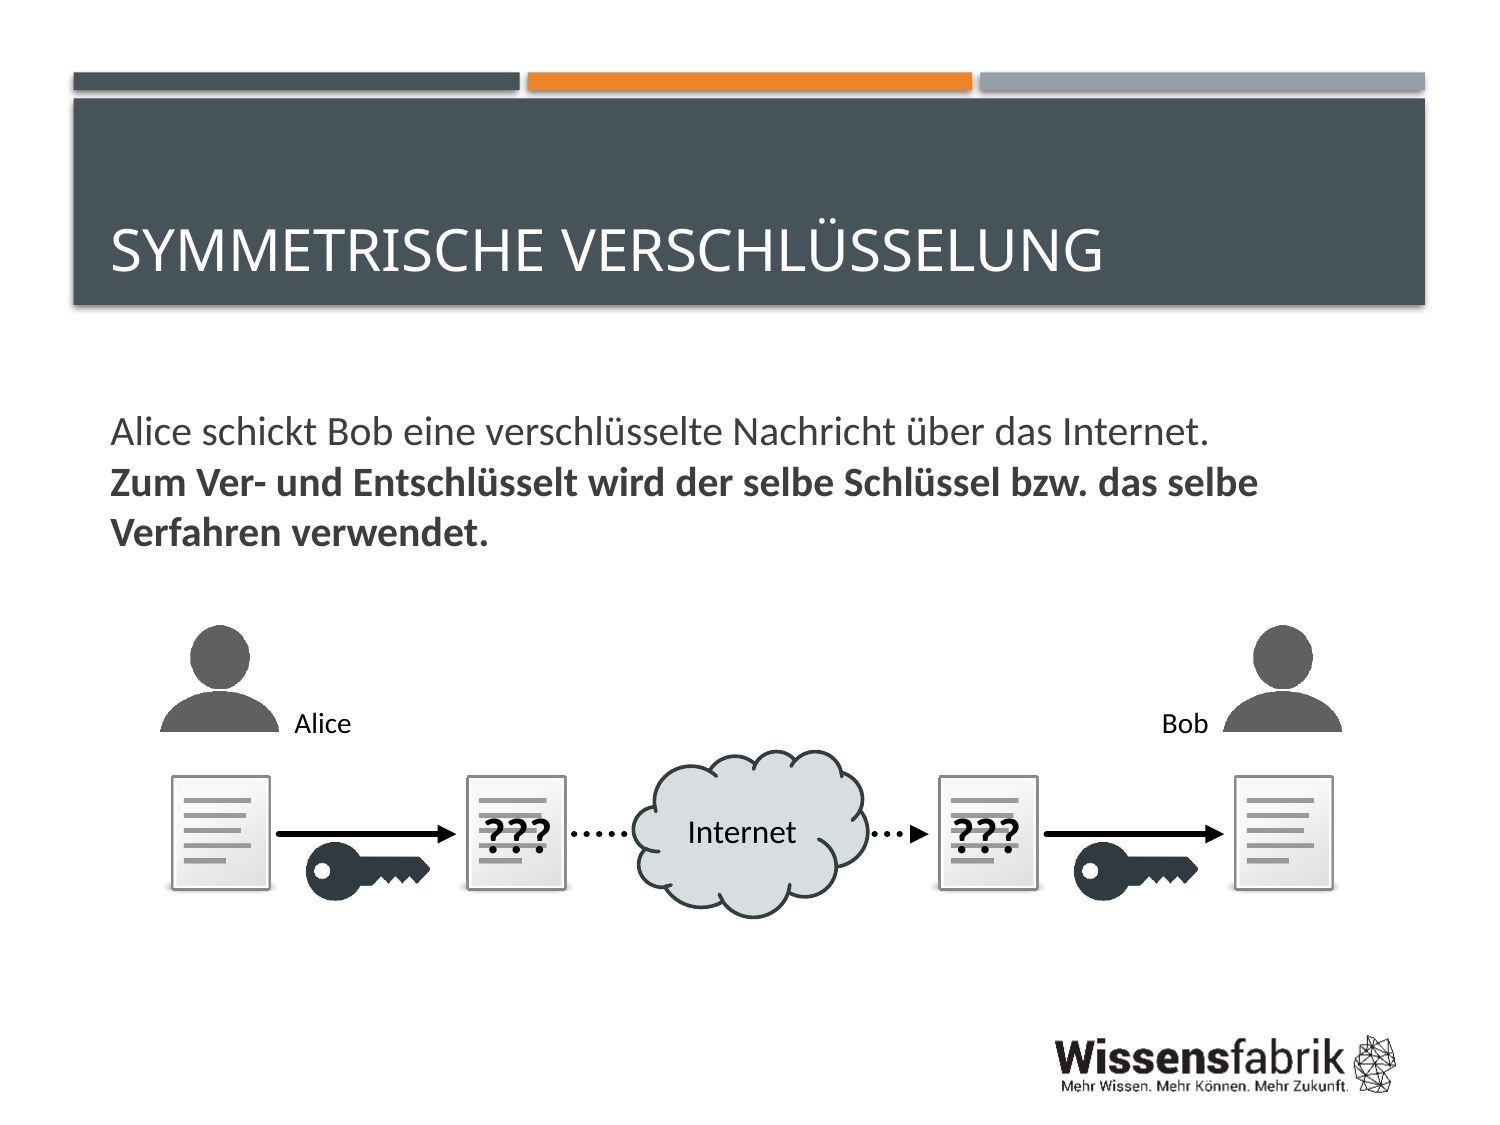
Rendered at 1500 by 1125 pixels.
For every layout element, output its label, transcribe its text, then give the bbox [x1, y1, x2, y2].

picture [1073, 840, 1199, 901]
picture [1223, 625, 1343, 733]
title Symmetrische Verschlüsselung [95, 112, 1406, 291]
text_box Internet [631, 749, 870, 831]
list Alice schickt Bob eine verschlüsselte Nachricht über das Internet. Zum Ver- und Entschlüsselt wird der selbe Schlüssel bzw. das selbe Verfahren verwendet. [95, 365, 1406, 1019]
picture [160, 774, 280, 894]
picture [1026, 1006, 1425, 1122]
text_box Internet [636, 845, 868, 920]
picture [160, 625, 280, 733]
picture [305, 840, 431, 901]
text_box Alice [279, 697, 367, 747]
picture [1223, 774, 1343, 894]
picture [455, 774, 575, 894]
text_box Bob [1146, 697, 1224, 747]
picture [928, 774, 1048, 894]
